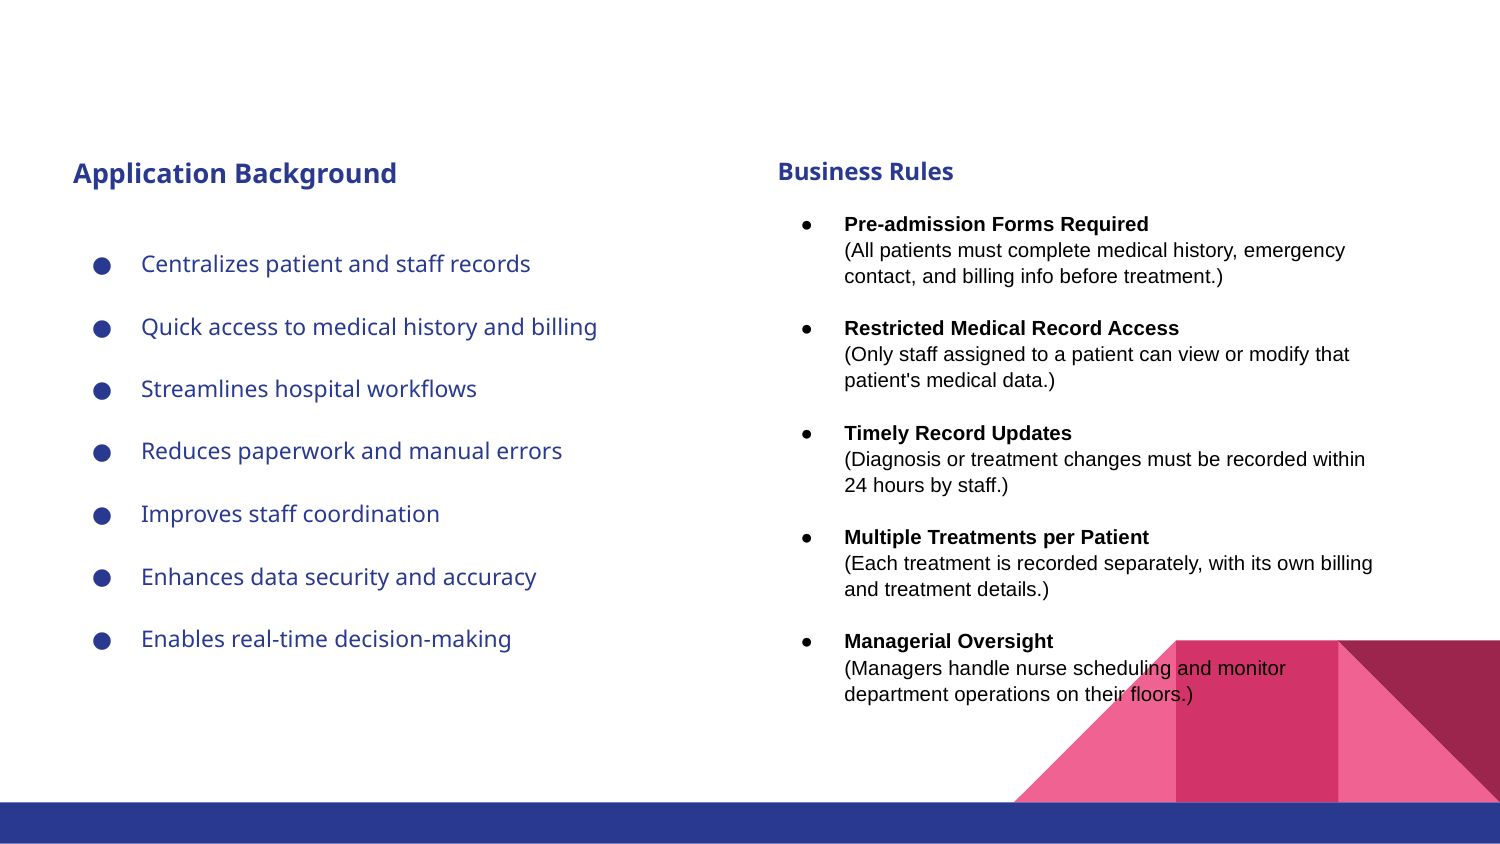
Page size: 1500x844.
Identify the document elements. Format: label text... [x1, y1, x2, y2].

list Application Background Centralizes patient and staff records Quick access to medical history and billing Streamlines hospital workflows Reduces paperwork and manual errors Improves staff coordination Enhances data security and accuracy Enables real-time decision-making [51, 134, 698, 750]
list Business Rules Pre-admission Forms Required (All patients must complete medical history, emergency contact, and billing info before treatment.) Restricted Medical Record Access (Only staff assigned to a patient can view or modify that patient's medical data.) Timely Record Updates (Diagnosis or treatment changes must be recorded within 24 hours by staff.) Multiple Treatments per Patient (Each treatment is recorded separately, with its own billing and treatment details.) Managerial Oversight (Managers handle nurse scheduling and monitor department operations on their floors.) [762, 134, 1409, 750]
